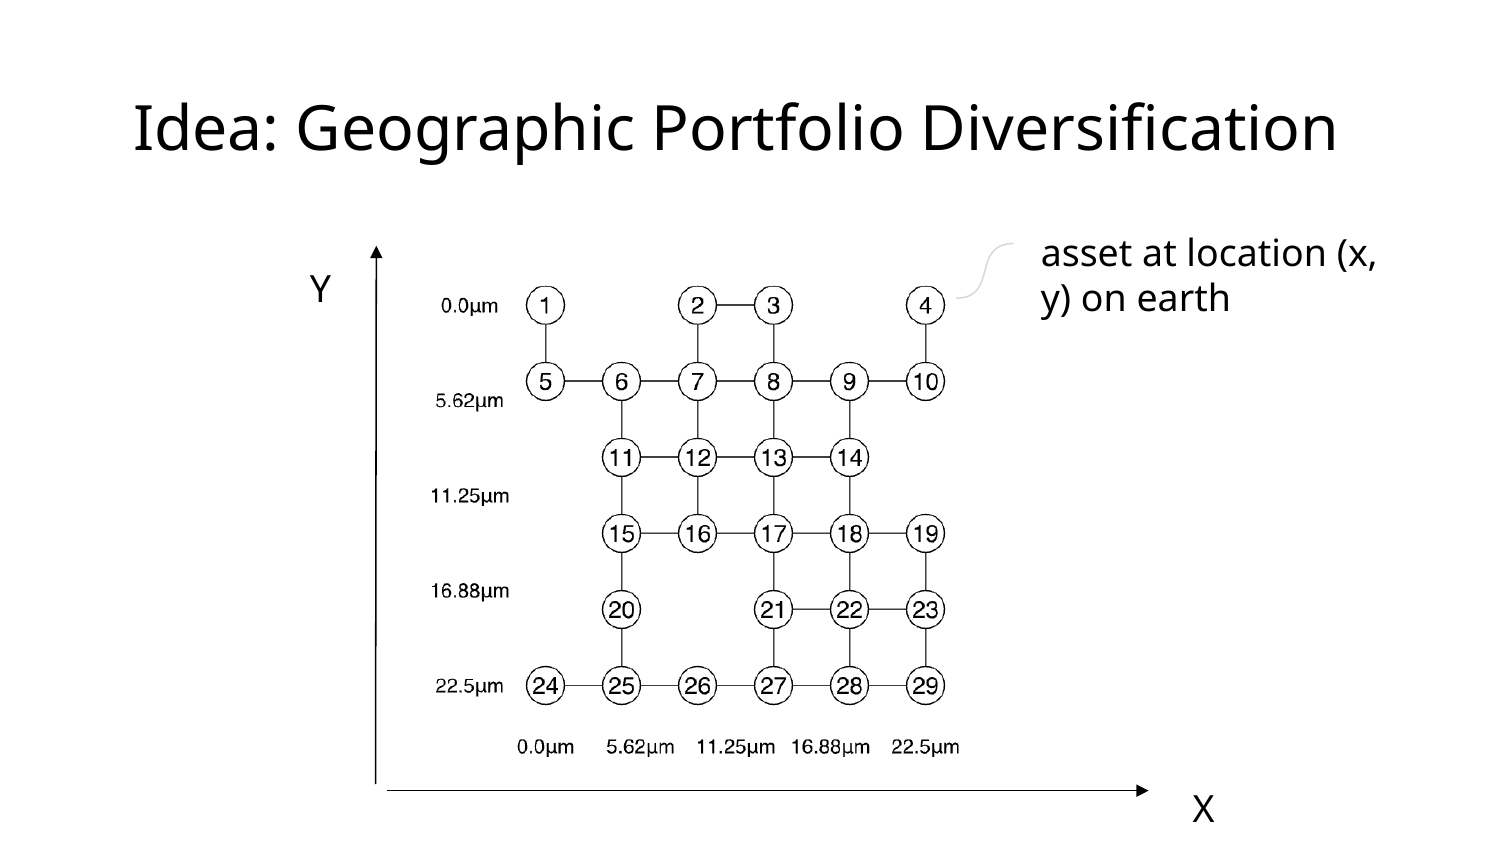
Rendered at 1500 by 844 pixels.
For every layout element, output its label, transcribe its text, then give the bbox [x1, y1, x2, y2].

text_box X [1177, 770, 1236, 812]
text_box Y [295, 250, 353, 292]
picture [388, 243, 1002, 789]
title Idea: Geographic Portfolio Diversification [118, 72, 1456, 167]
text_box asset at location (x, y) on earth [1025, 213, 1412, 269]
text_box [955, 243, 1014, 299]
